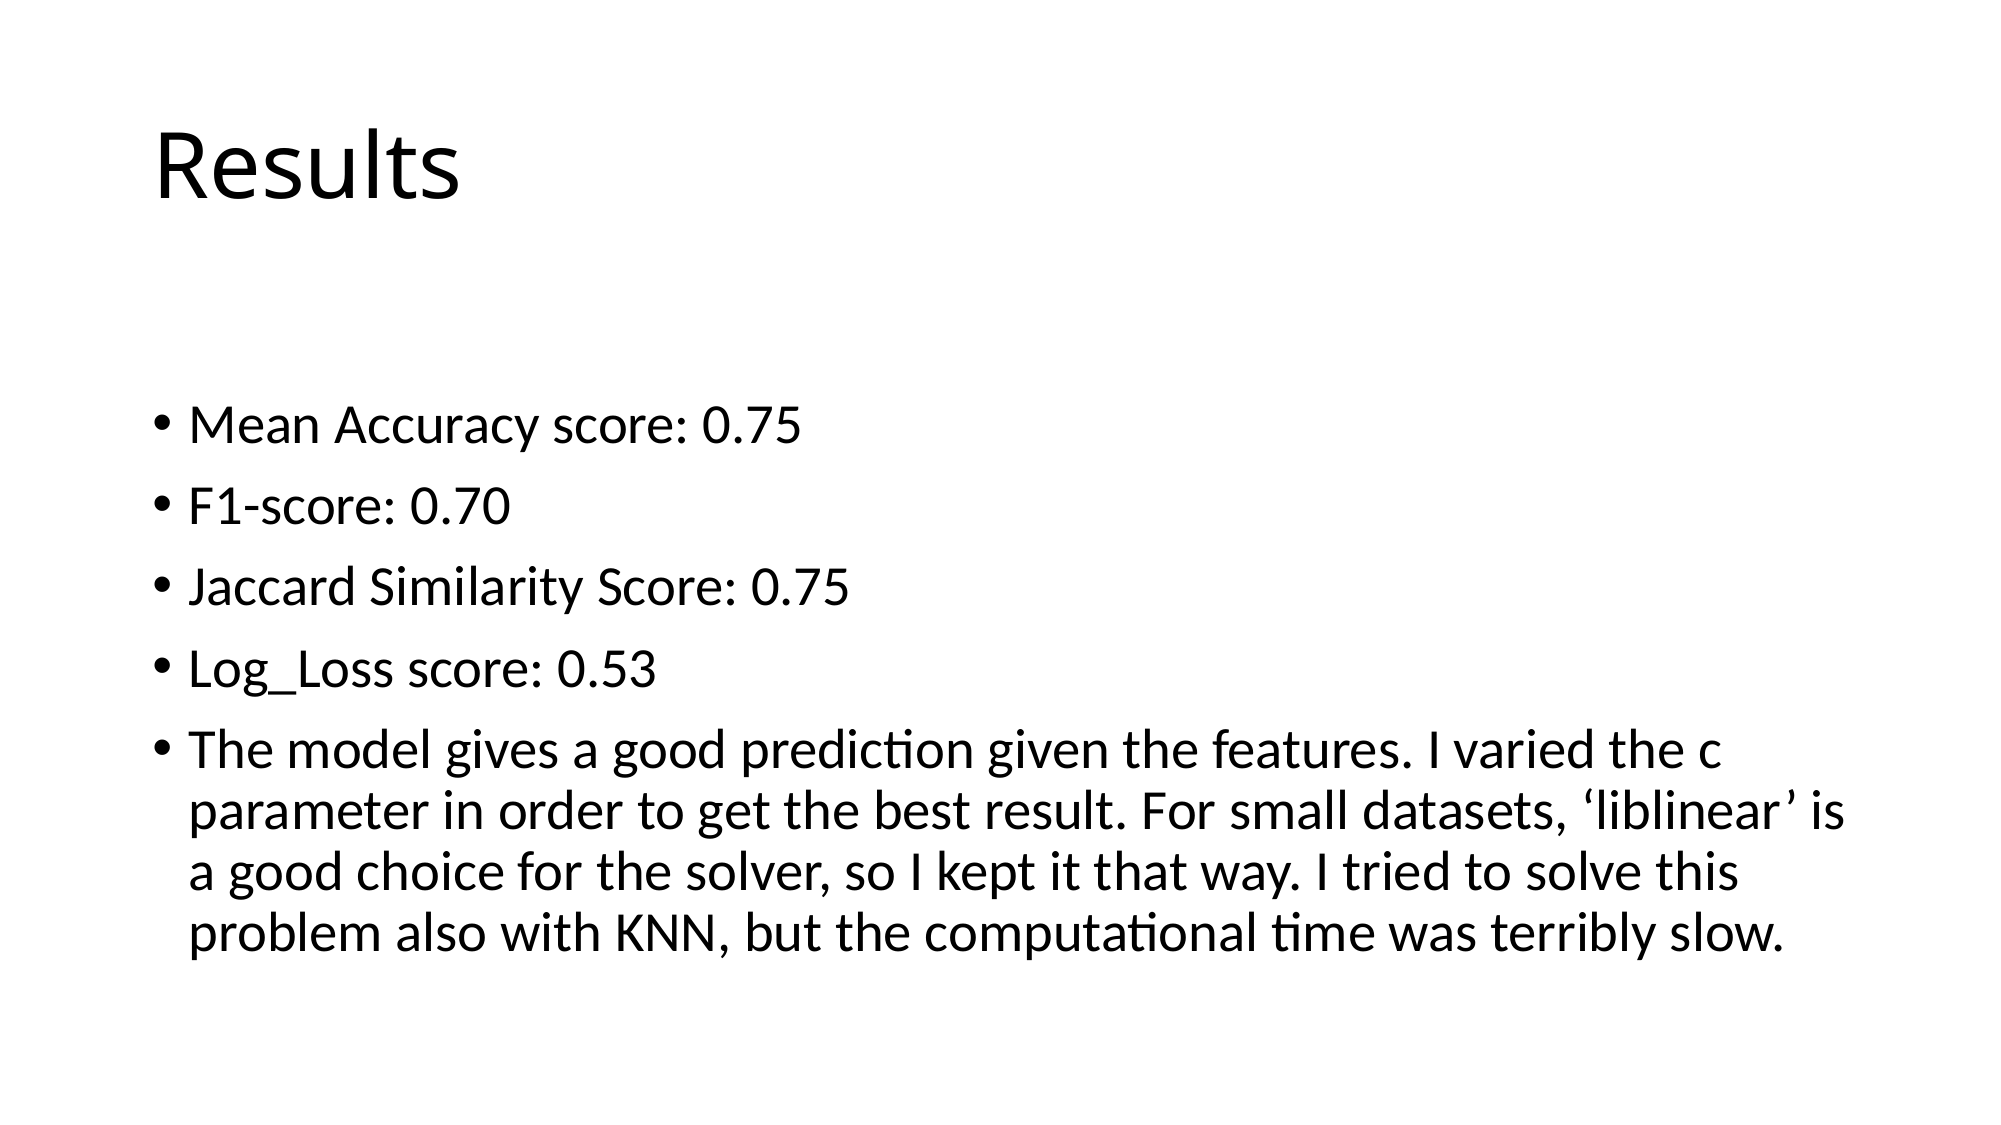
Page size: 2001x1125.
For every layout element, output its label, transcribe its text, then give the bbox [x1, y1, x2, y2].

title Results [137, 59, 1863, 278]
list Mean Accuracy score: 0.75 F1-score: 0.70 Jaccard Similarity Score: 0.75 Log_Loss score: 0.53 The model gives a good prediction given the features. I varied the c parameter in order to get the best result. For small datasets, ‘liblinear’ is a good choice for the solver, so I kept it that way. I tried to solve this problem also with KNN, but the computational time was terribly slow. [137, 299, 1863, 1014]
